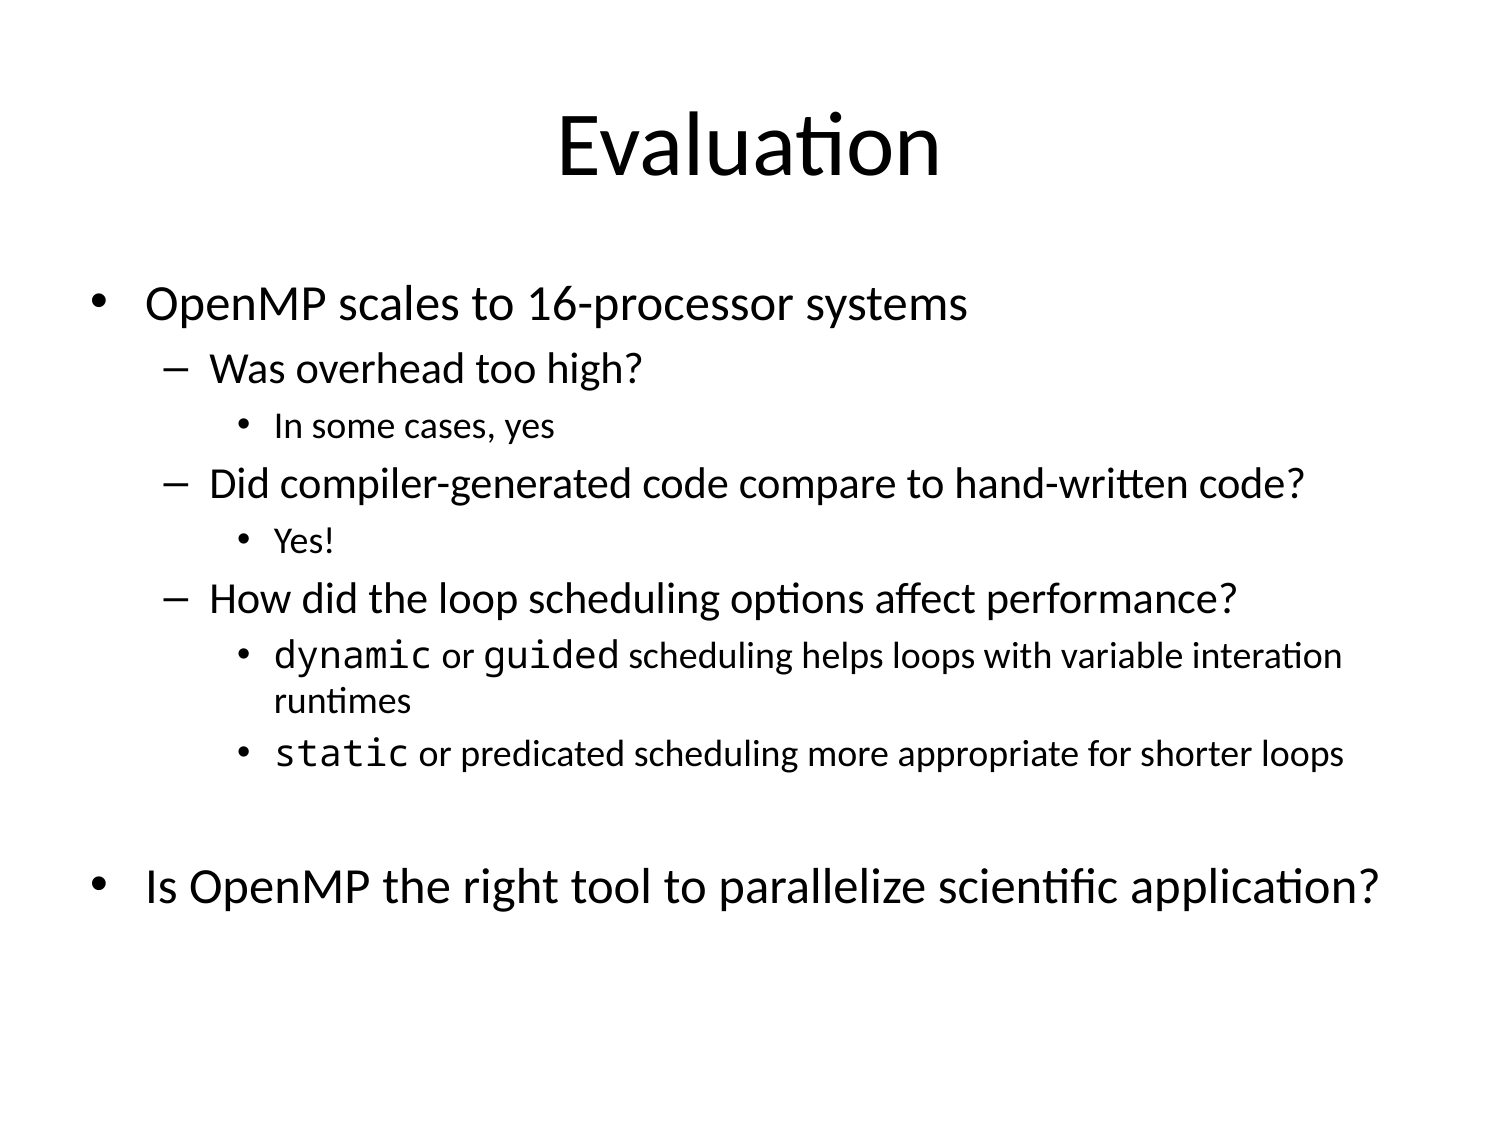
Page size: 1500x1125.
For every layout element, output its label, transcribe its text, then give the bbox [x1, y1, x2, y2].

title Evaluation [75, 45, 1425, 233]
list OpenMP scales to 16-processor systems Was overhead too high? In some cases, yes Did compiler-generated code compare to hand-written code? Yes! How did the loop scheduling options affect performance? dynamic or guided scheduling helps loops with variable interation runtimes static or predicated scheduling more appropriate for shorter loops Is OpenMP the right tool to parallelize scientific application? [75, 262, 1425, 1005]
